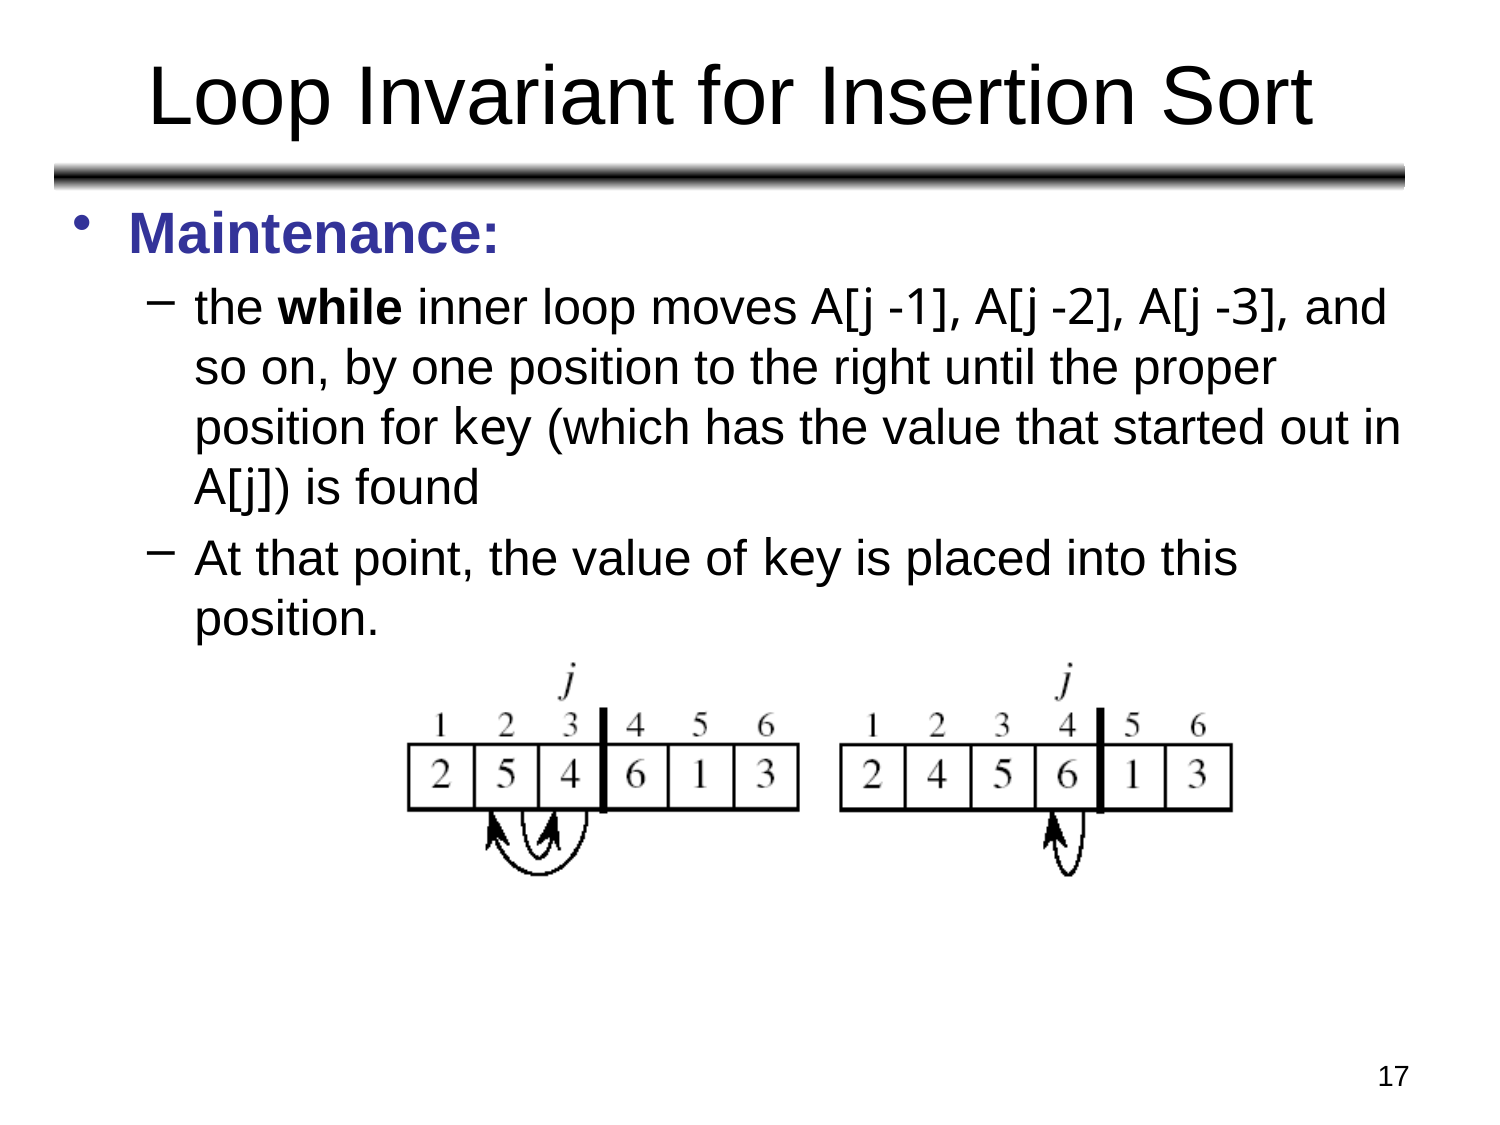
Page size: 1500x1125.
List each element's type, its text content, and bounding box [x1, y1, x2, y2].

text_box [830, 655, 1246, 889]
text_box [393, 658, 817, 887]
title Loop Invariant for Insertion Sort [55, 16, 1406, 166]
list Maintenance: the while inner loop moves A[j -1], A[j -2], A[j -3], and so on, by one position to the right until the proper position for key (which has the value that started out in A[j]) is found At that point, the value of key is placed into this position. [57, 187, 1433, 1100]
